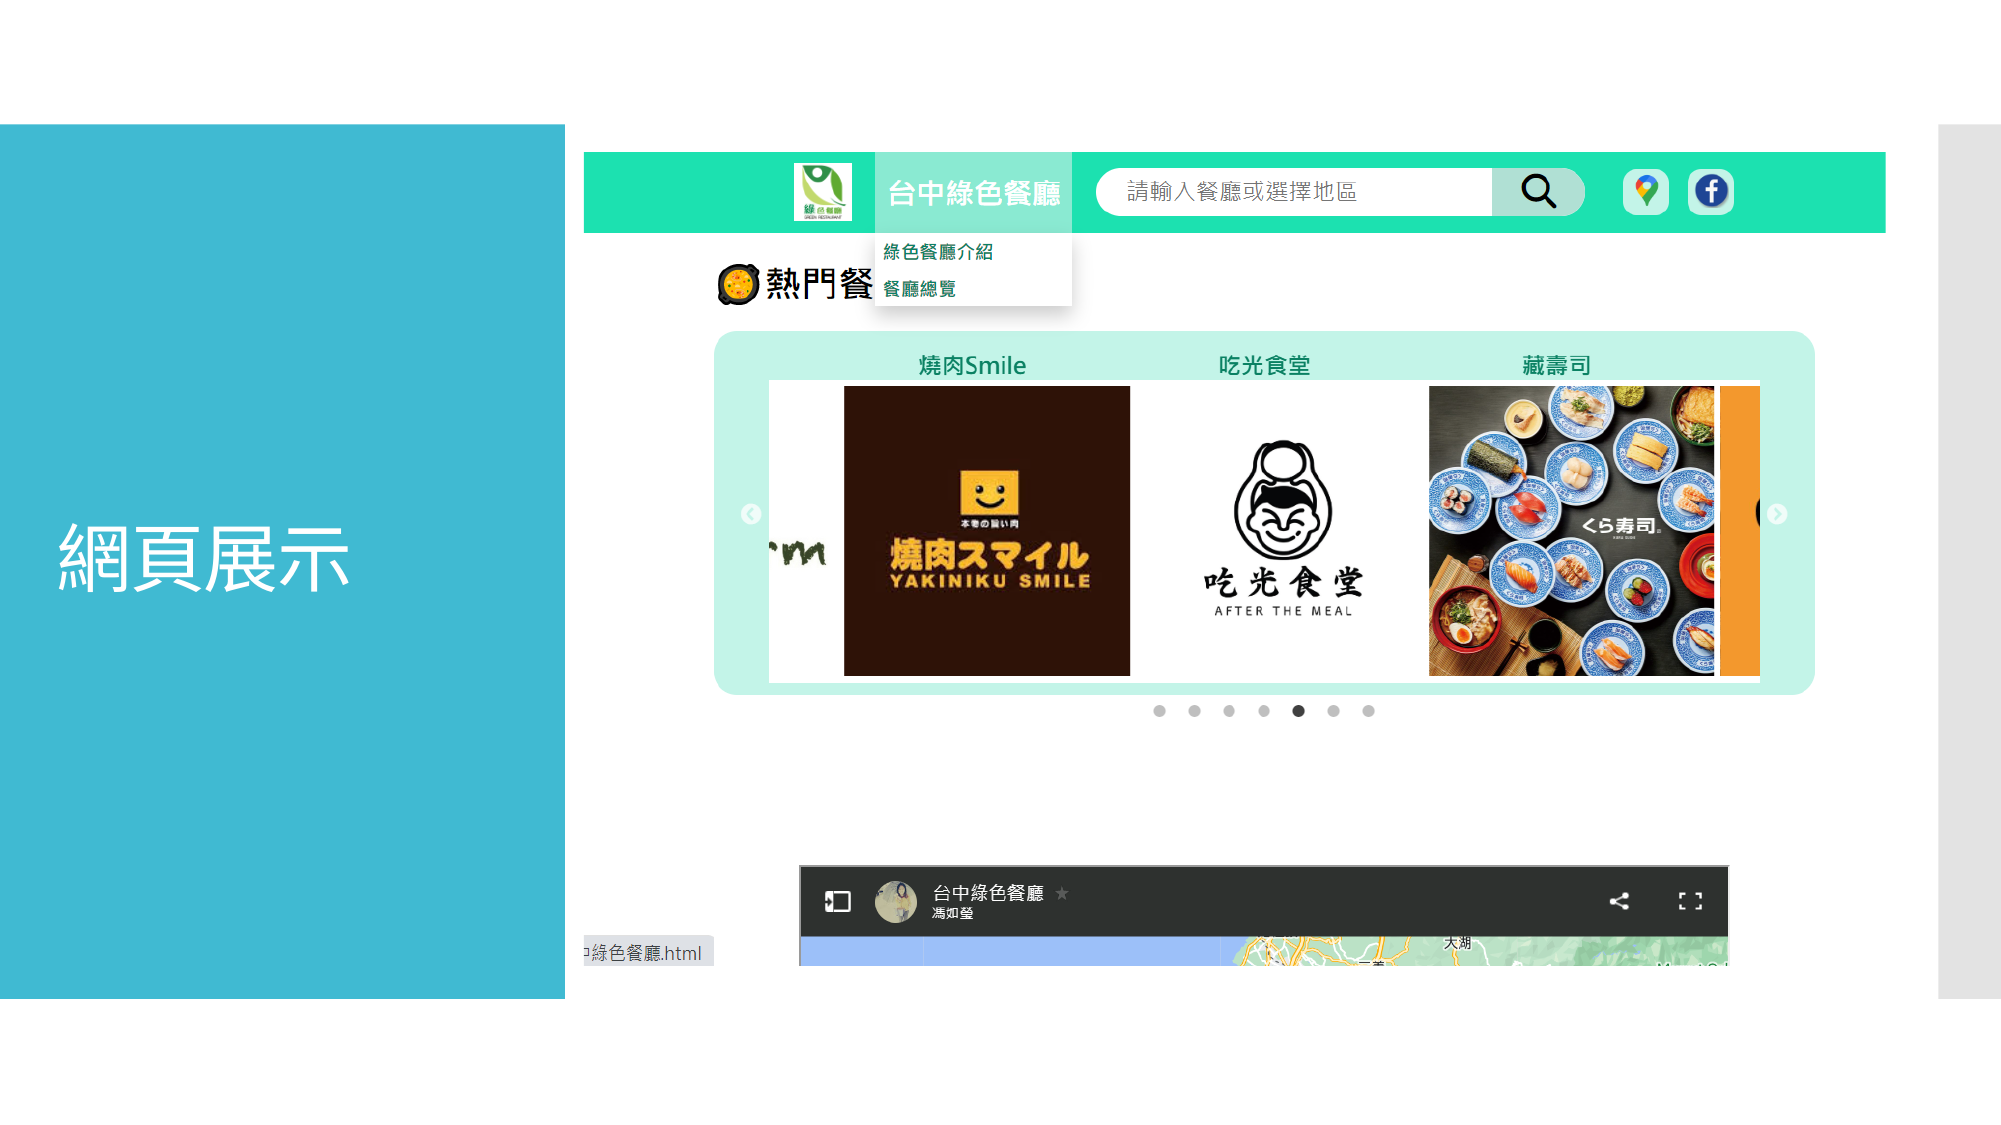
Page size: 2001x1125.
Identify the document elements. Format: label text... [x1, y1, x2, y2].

title 網頁展示 [41, 184, 525, 940]
picture [583, 141, 1886, 970]
